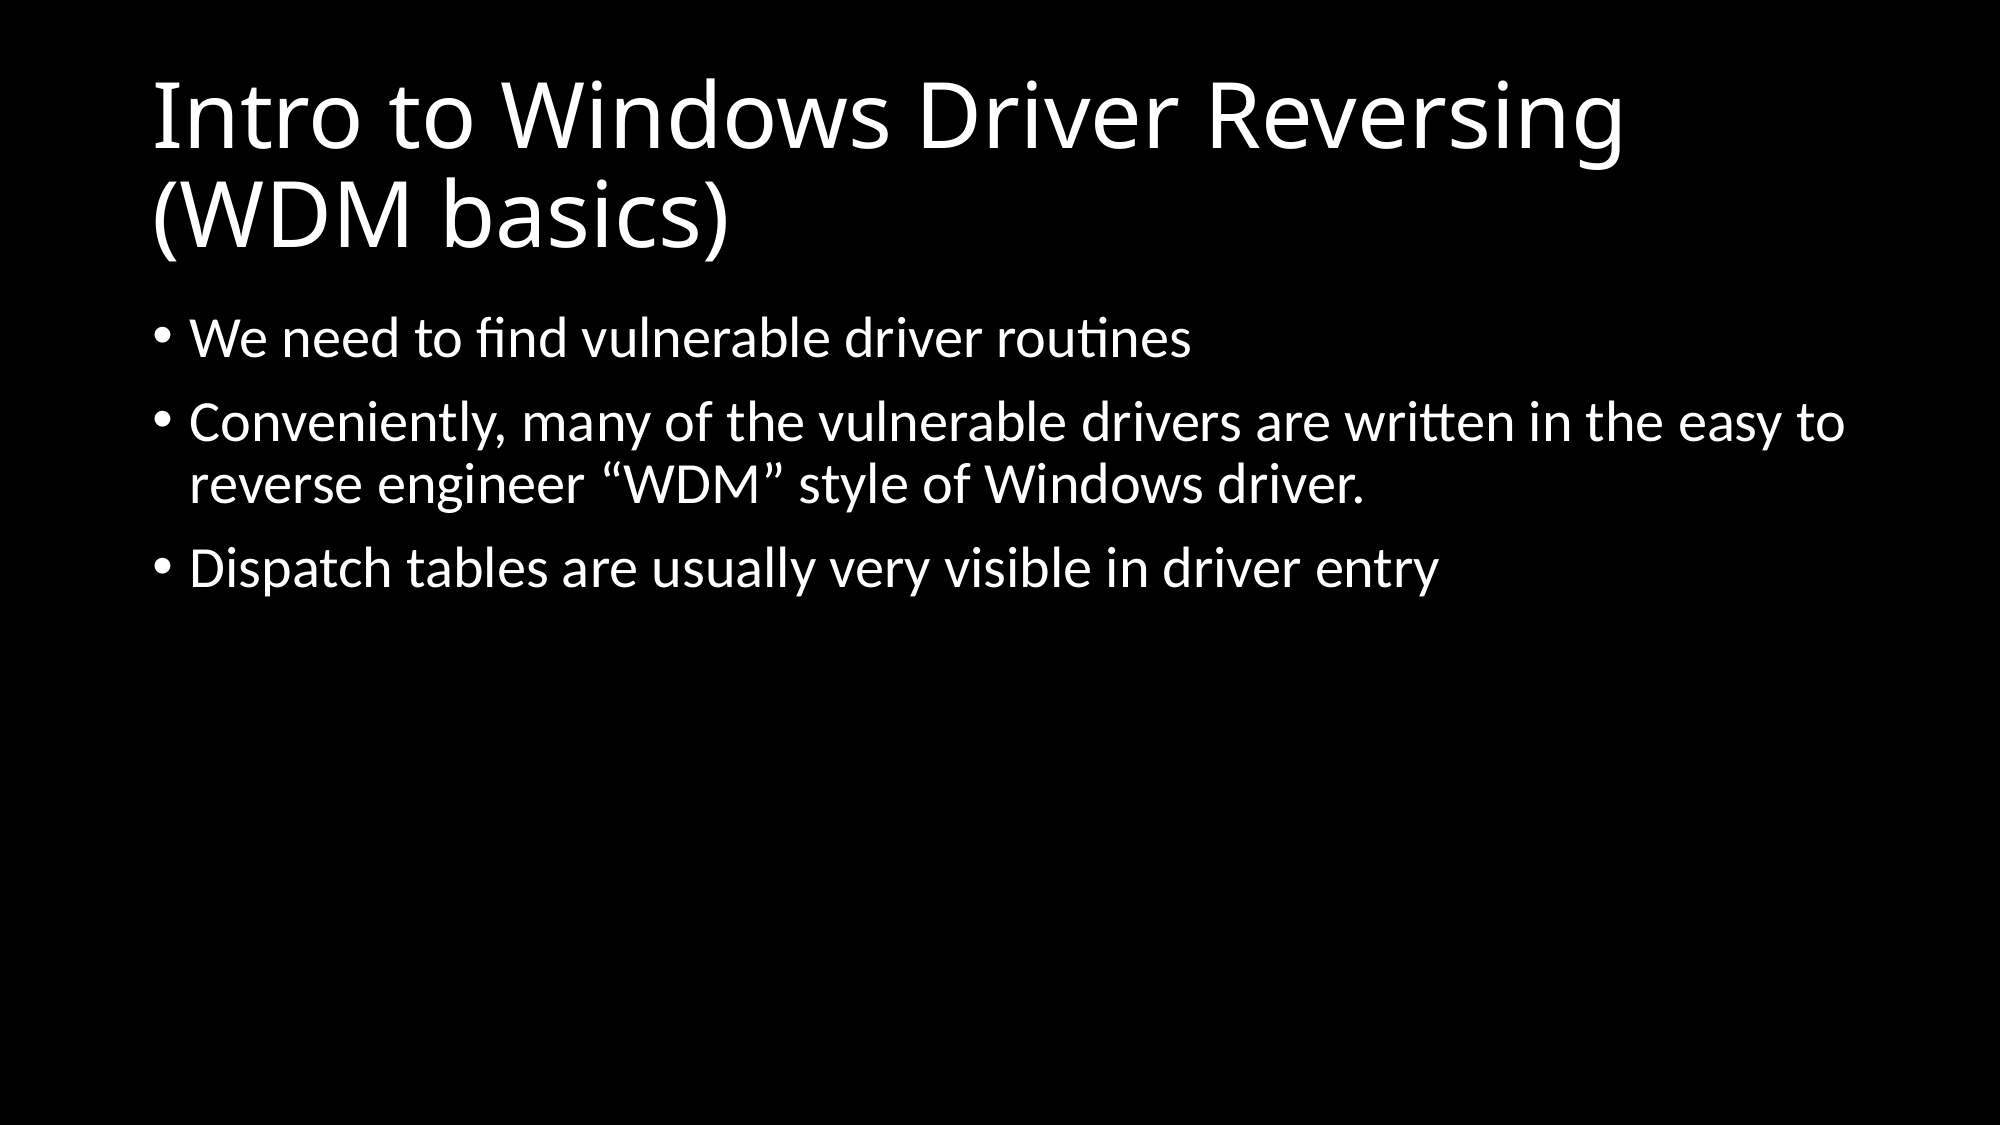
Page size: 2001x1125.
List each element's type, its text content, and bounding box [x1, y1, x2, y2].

title Intro to Windows Driver Reversing (WDM basics) [137, 59, 1863, 278]
list We need to find vulnerable driver routines Conveniently, many of the vulnerable drivers are written in the easy to reverse engineer “WDM” style of Windows driver. Dispatch tables are usually very visible in driver entry [137, 299, 1863, 1014]
